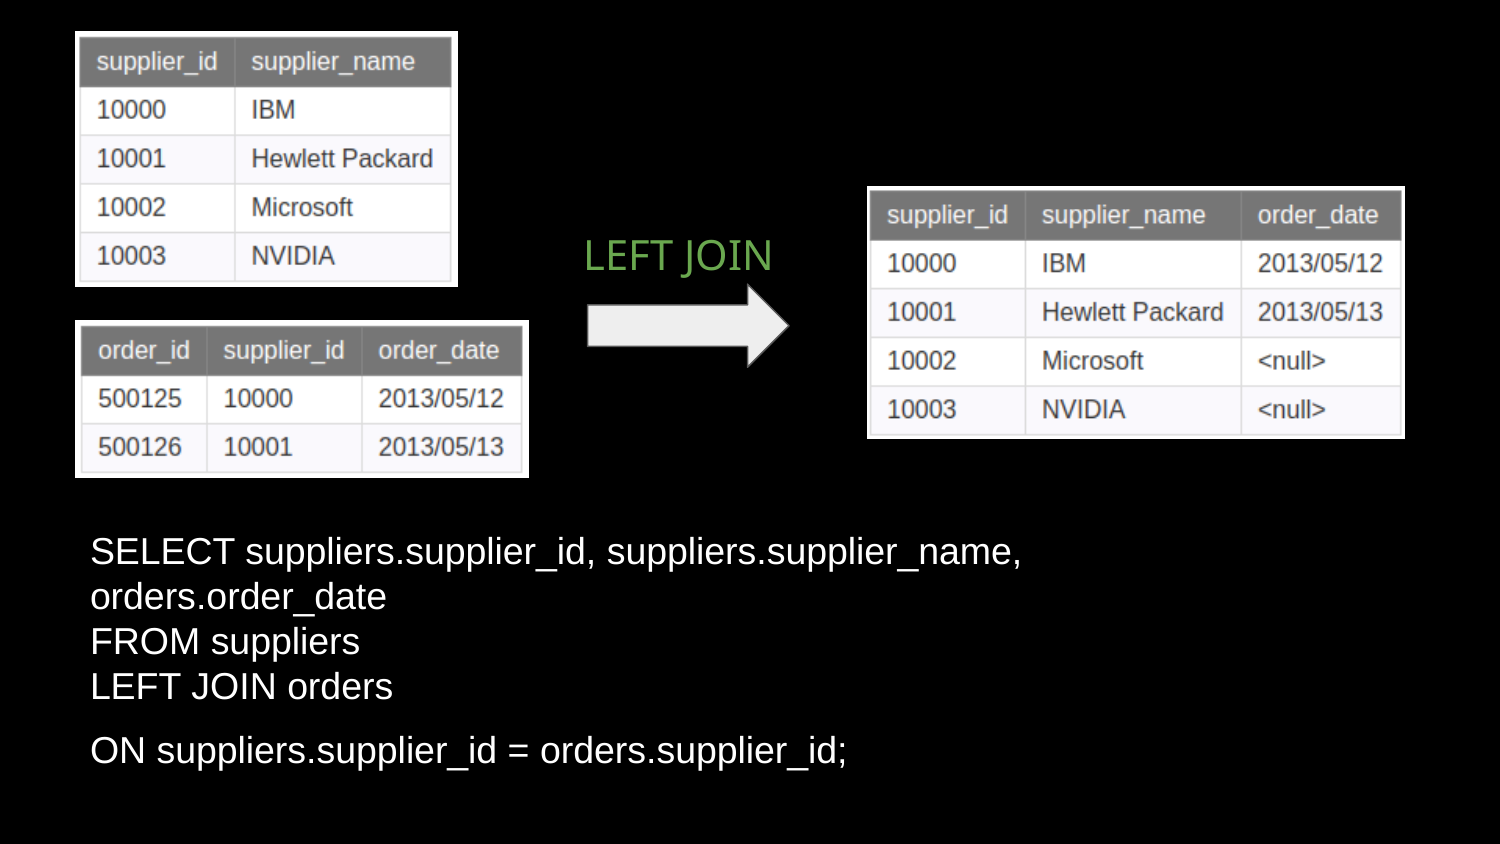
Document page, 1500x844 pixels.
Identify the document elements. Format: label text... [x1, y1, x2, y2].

picture [74, 319, 529, 479]
text_box LEFT JOIN [461, 214, 862, 293]
picture [867, 186, 1406, 439]
text_box [587, 293, 790, 368]
picture [75, 31, 459, 287]
text_box SELECT suppliers.supplier_id, suppliers.supplier_name, orders.order_date FROM suppliers LEFT JOIN orders ON suppliers.supplier_id = orders.supplier_id; [75, 511, 1056, 844]
